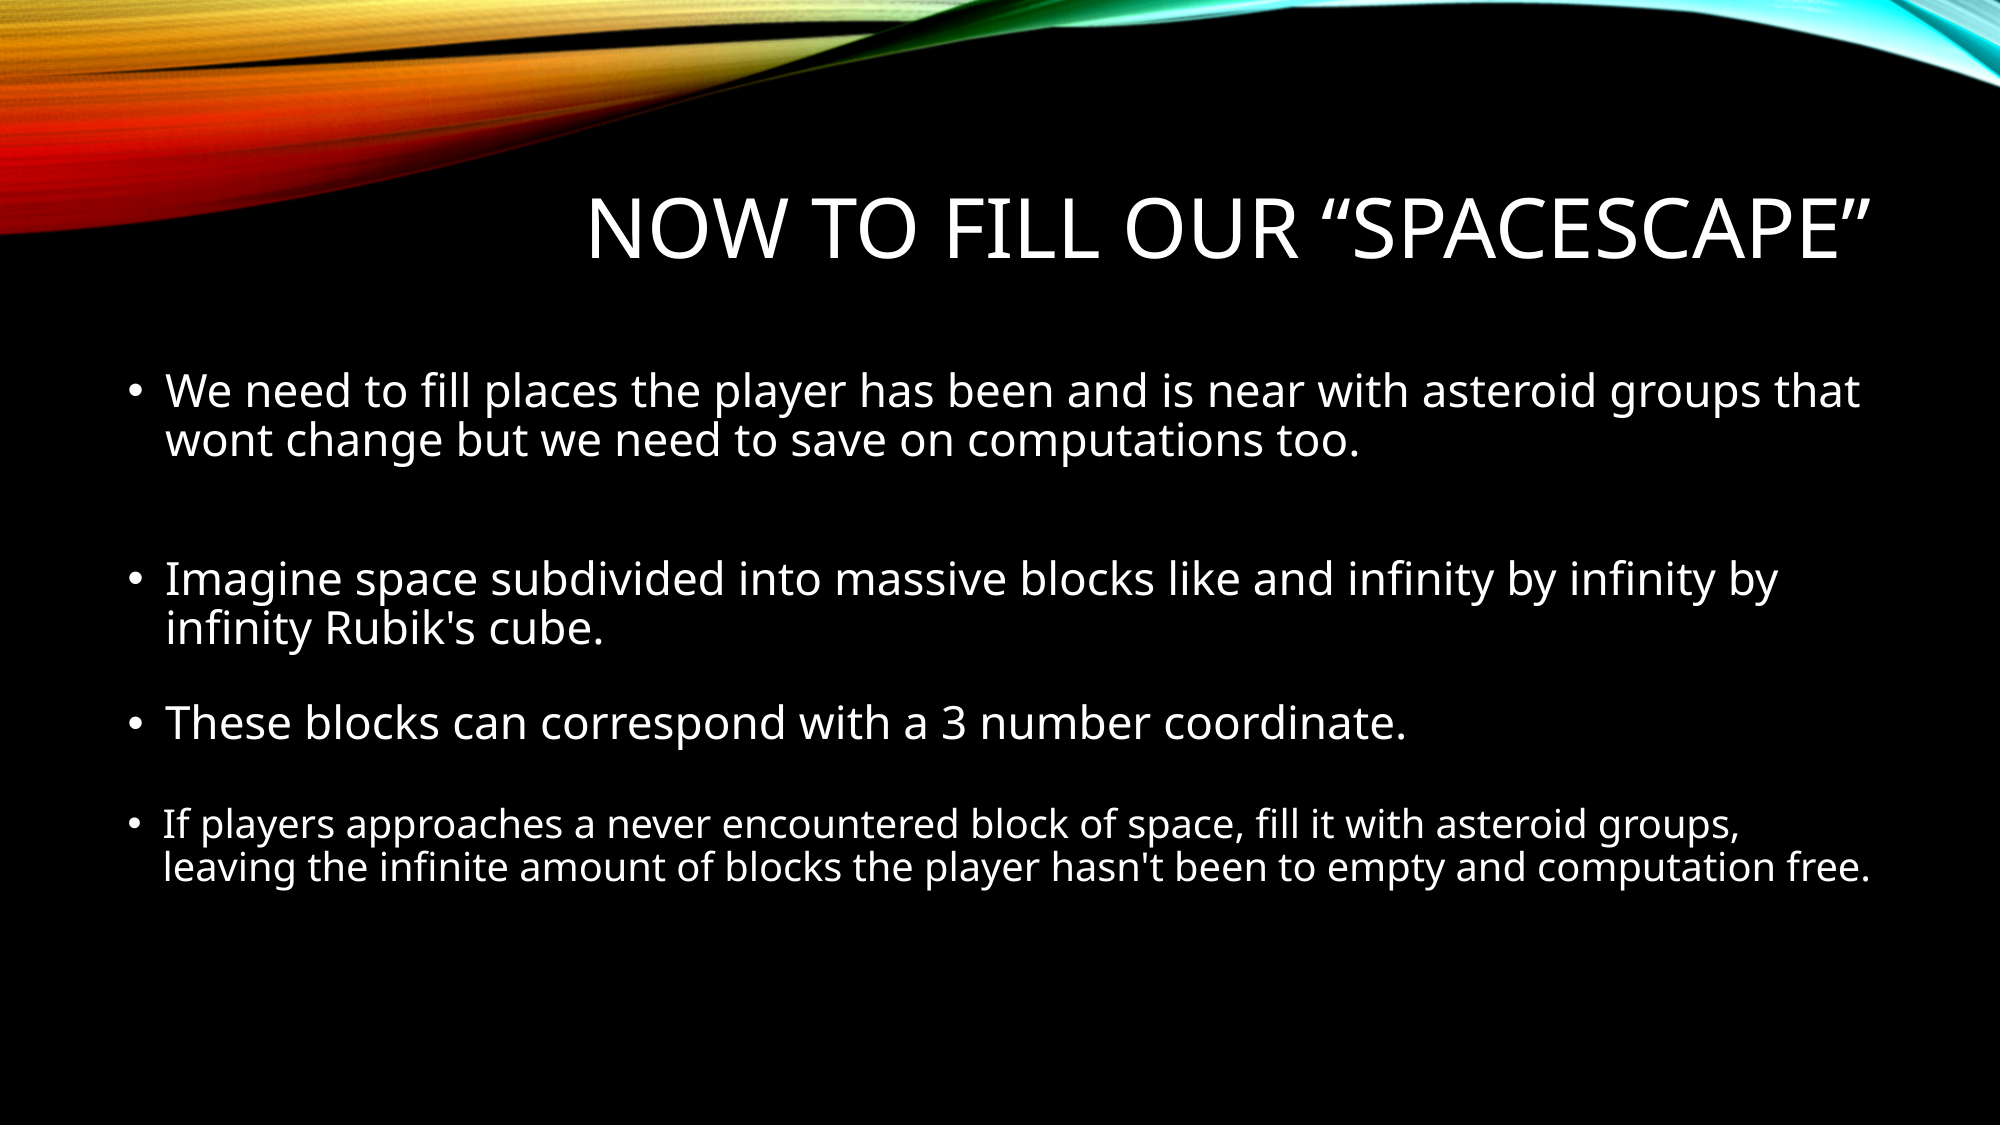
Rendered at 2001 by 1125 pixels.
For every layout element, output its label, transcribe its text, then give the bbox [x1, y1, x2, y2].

title Now to fill our “spacescape” [474, 125, 1888, 338]
list We need to fill places the player has been and is near with asteroid groups that wont change but we need to save on computations too. [112, 360, 1888, 505]
picture [0, 0, 2000, 237]
text_box Imagine space subdivided into massive blocks like and infinity by infinity by infinity Rubik's cube. [112, 548, 1888, 692]
text_box If players approaches a never encountered block of space, fill it with asteroid groups, leaving the infinite amount of blocks the player hasn't been to empty and computation free. [112, 796, 1888, 941]
text_box These blocks can correspond with a 3 number coordinate. [112, 692, 1888, 796]
